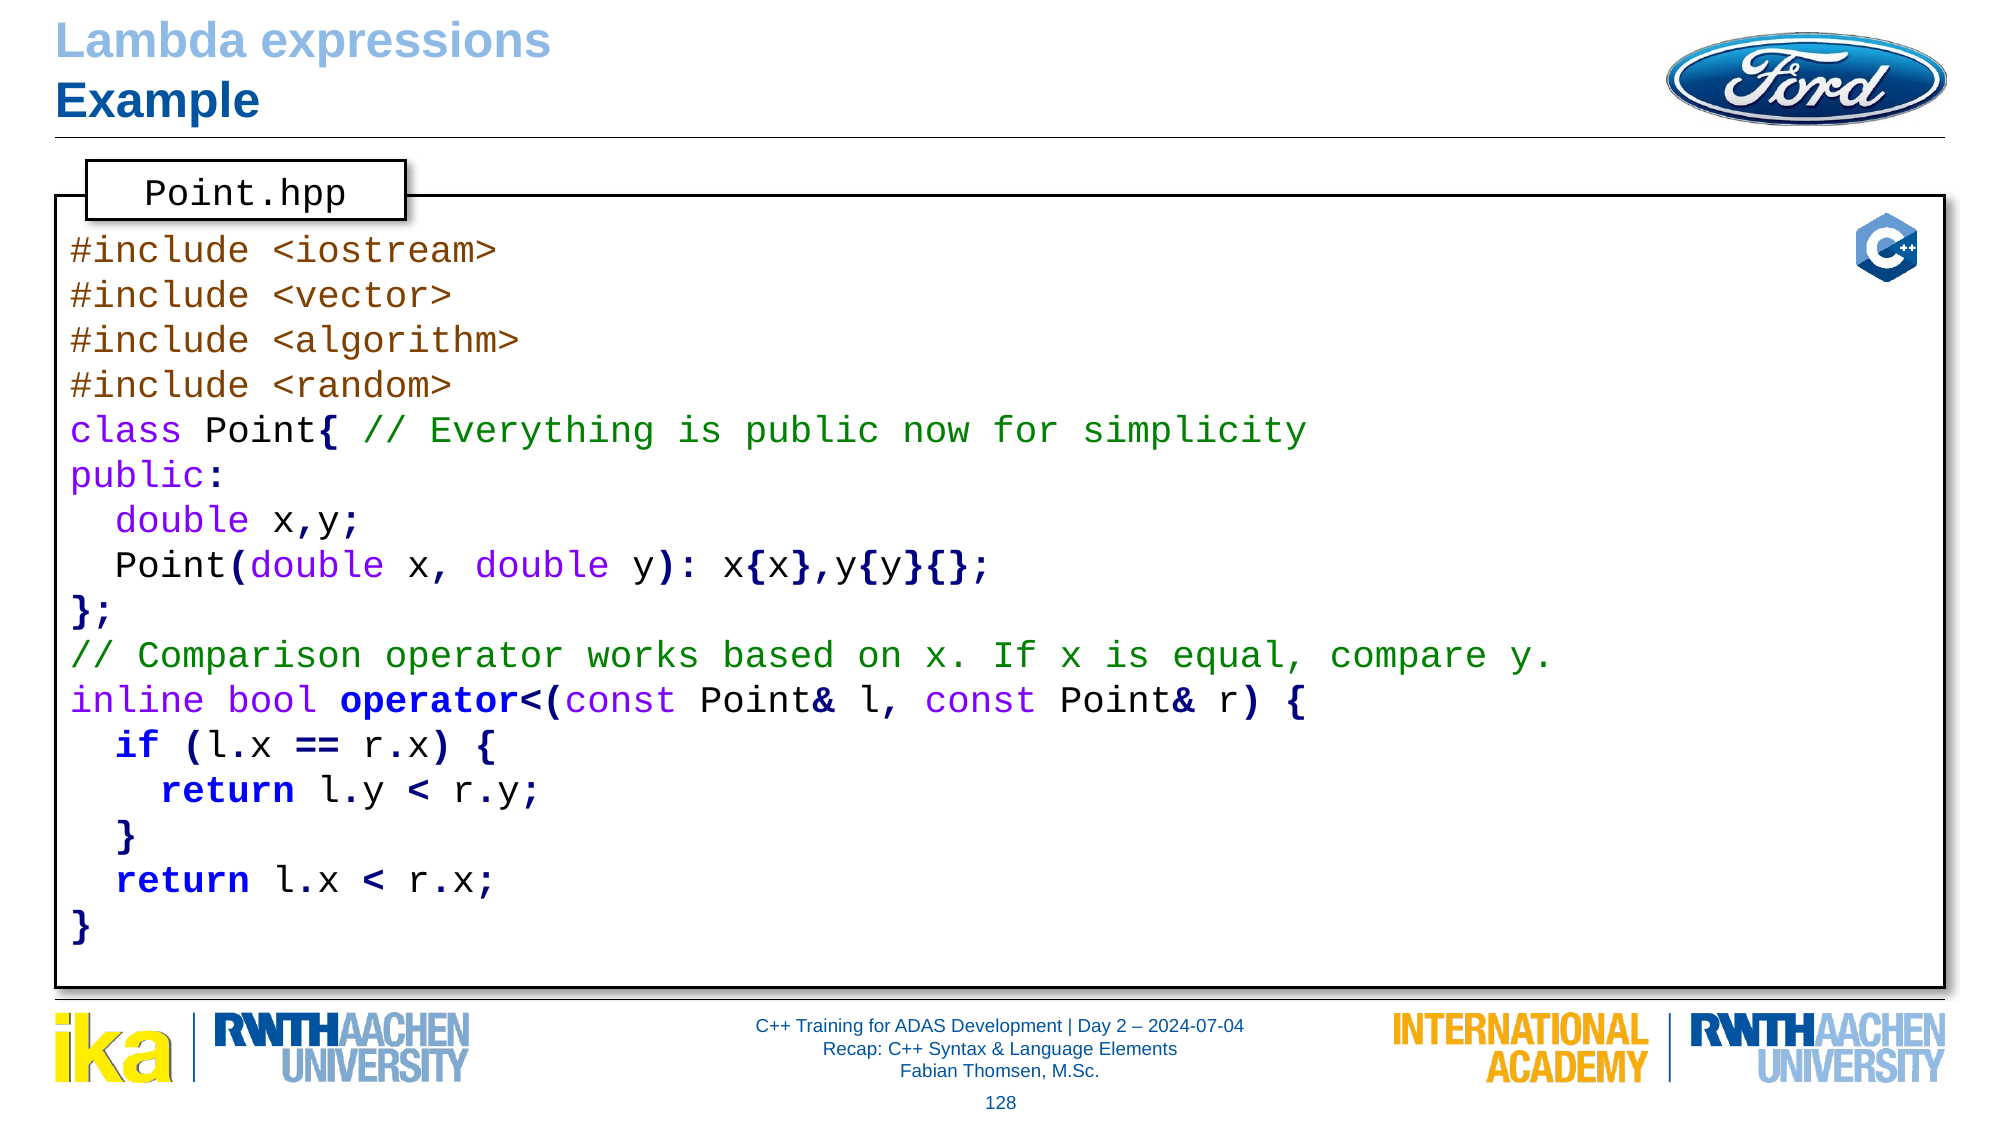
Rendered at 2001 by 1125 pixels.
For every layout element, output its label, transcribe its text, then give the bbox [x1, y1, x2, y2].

slide_number 128 [962, 1082, 1040, 1122]
text_box Point.hpp [85, 160, 406, 221]
list Lambda expressions Example [55, 7, 1945, 129]
text_box #include <iostream> #include <vector> #include <algorithm> #include <random> class Point{ // Everything is public now for simplicity public: double x,y; Point(double x, double y): x{x},y{y}{}; }; // Comparison operator works based on x. If x is equal, compare y. inline bool operator<(const Point& l, const Point& r) { if (l.x == r.x) { return l.y < r.y; } return l.x < r.x; } [54, 195, 1946, 989]
picture [1394, 1012, 1945, 1083]
picture [55, 1012, 469, 1083]
picture [1856, 213, 1917, 282]
